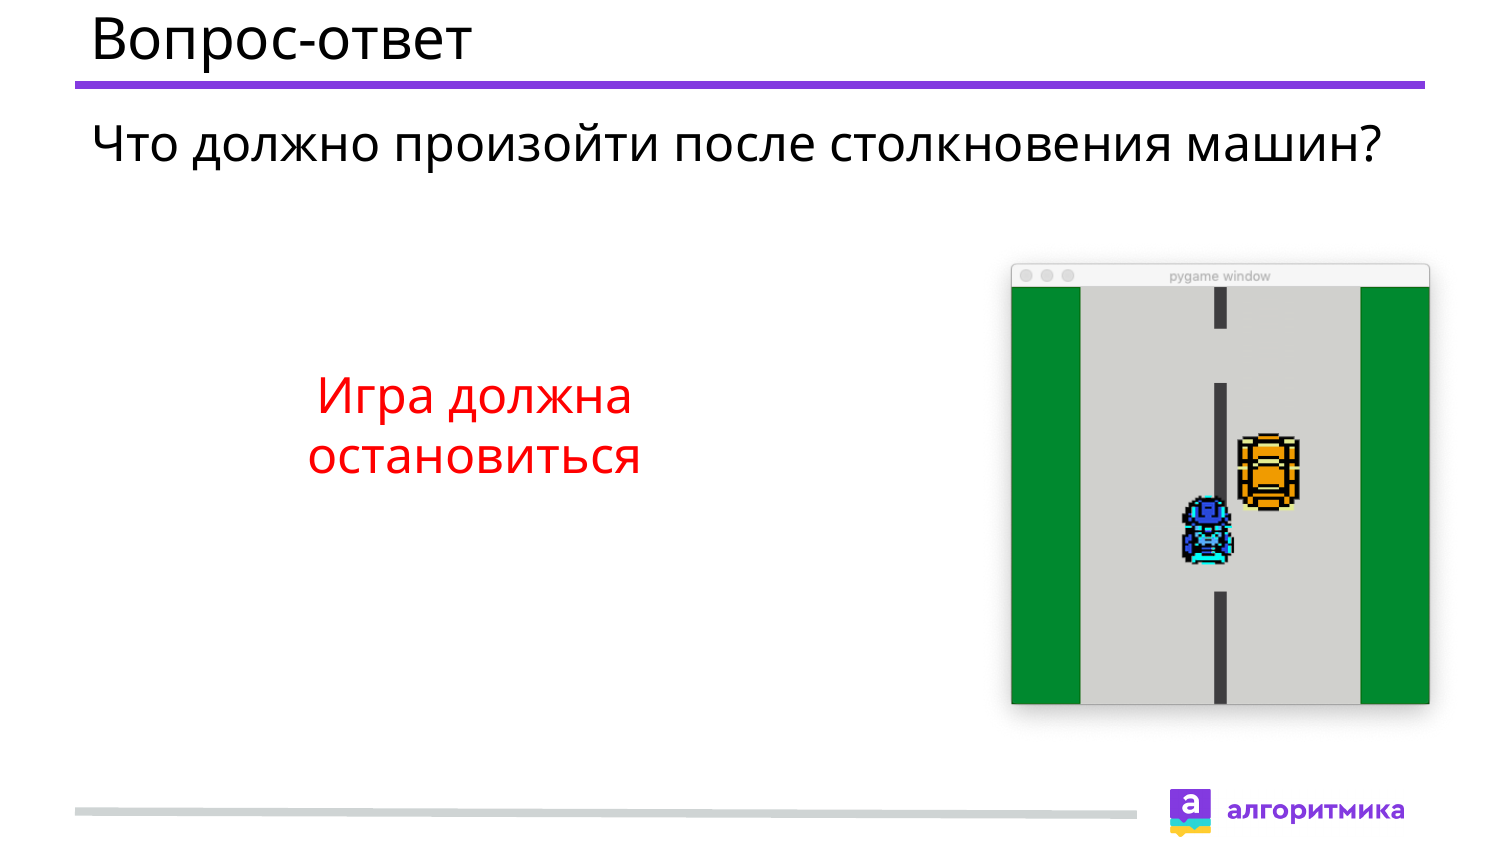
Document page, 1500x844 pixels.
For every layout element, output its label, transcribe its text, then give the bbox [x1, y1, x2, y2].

picture [976, 236, 1465, 748]
picture [1170, 789, 1404, 837]
list Что должно произойти после столкновения машин? [75, 96, 1425, 313]
title Вопрос-ответ [75, 0, 1425, 73]
text_box Игра должна остановиться [156, 356, 794, 493]
